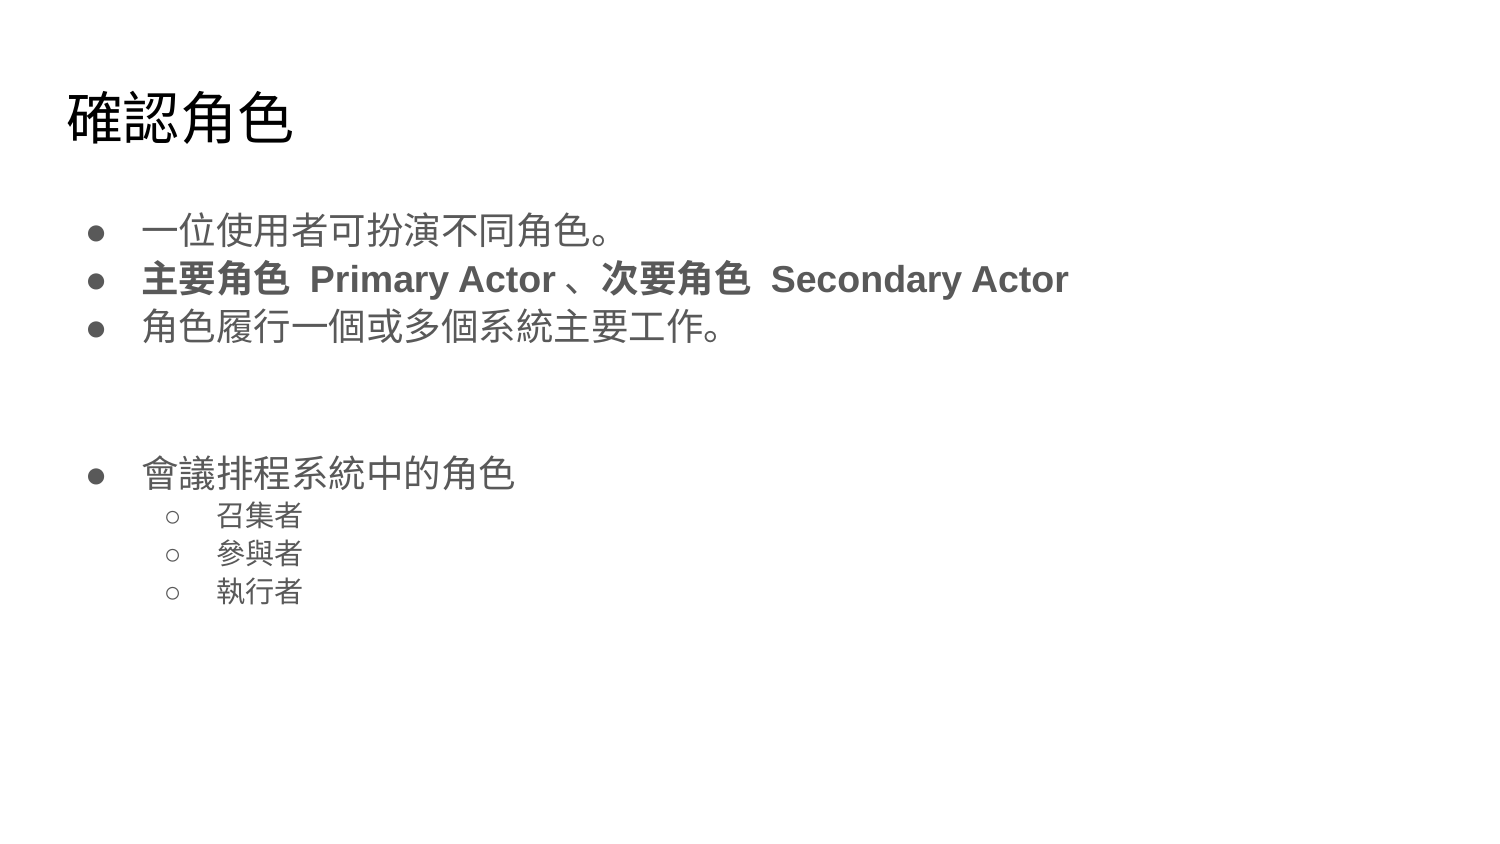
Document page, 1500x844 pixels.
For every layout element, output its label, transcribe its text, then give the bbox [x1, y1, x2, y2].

list 一位使用者可扮演不同角色。 主要角色 Primary Actor、次要角色 Secondary Actor 角色履行一個或多個系統主要工作。 會議排程系統中的角色 召集者 參與者 執行者 [51, 189, 1449, 750]
title 確認角色 [51, 72, 1449, 167]
